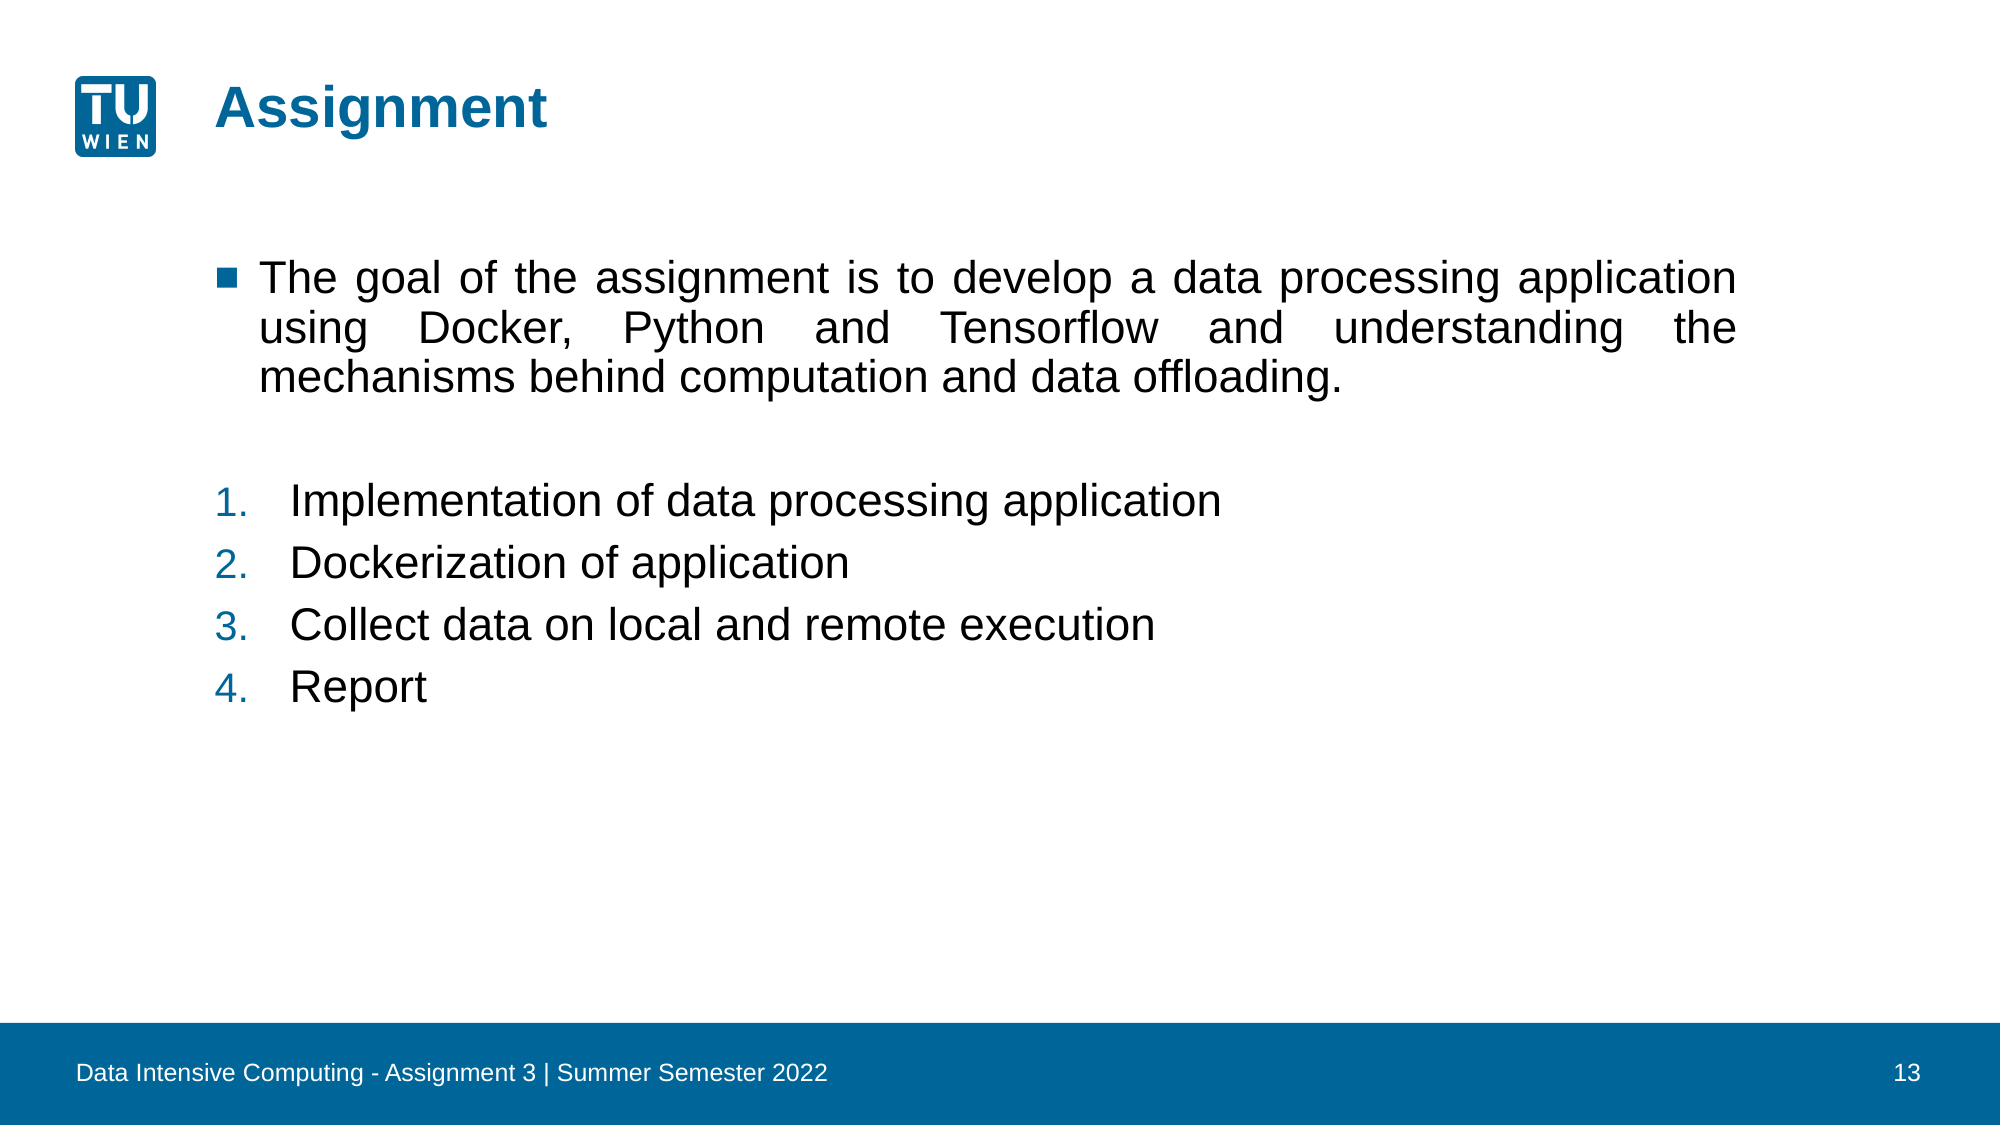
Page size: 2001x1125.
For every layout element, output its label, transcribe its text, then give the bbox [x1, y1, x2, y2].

list The goal of the assignment is to develop a data processing application using Docker, Python and Tensorflow and understanding the mechanisms behind computation and data offloading. Implementation of data processing application Dockerization of application Collect data on local and remote execution Report [214, 254, 1739, 940]
picture [134, 85, 147, 123]
picture [83, 135, 89, 148]
picture [116, 85, 130, 123]
slide_number 13 [1785, 1047, 1922, 1095]
title Assignment [214, 76, 1739, 213]
picture [82, 85, 111, 92]
picture [119, 135, 127, 148]
picture [89, 135, 98, 148]
picture [93, 96, 100, 123]
footer Data Intensive Computing - Assignment 3 | Summer Semester 2022 [75, 1047, 1739, 1095]
picture [137, 135, 147, 148]
